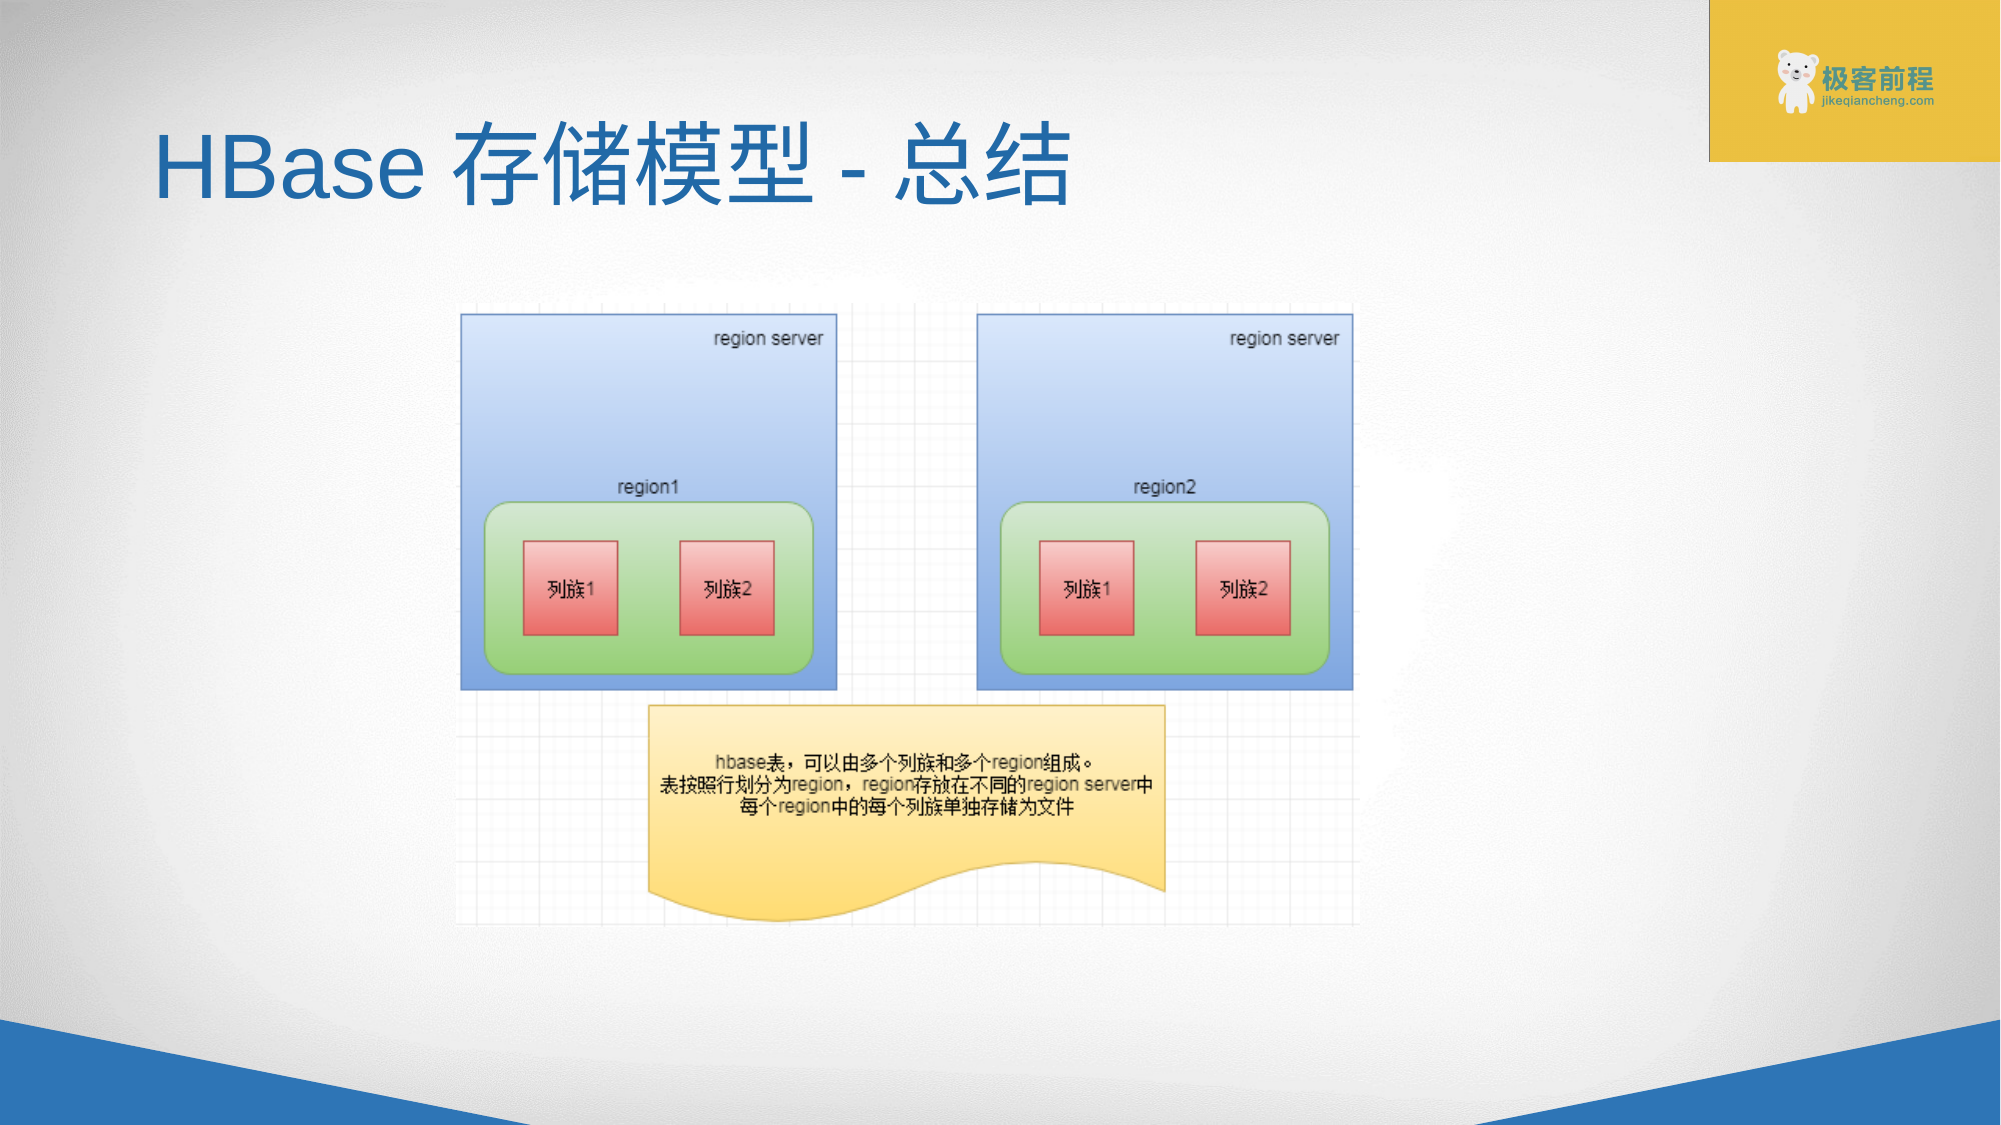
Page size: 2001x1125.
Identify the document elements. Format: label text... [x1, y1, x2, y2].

title HBase存储模型-总结 [137, 59, 1863, 278]
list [456, 303, 1360, 927]
picture [0, 0, 2001, 1125]
